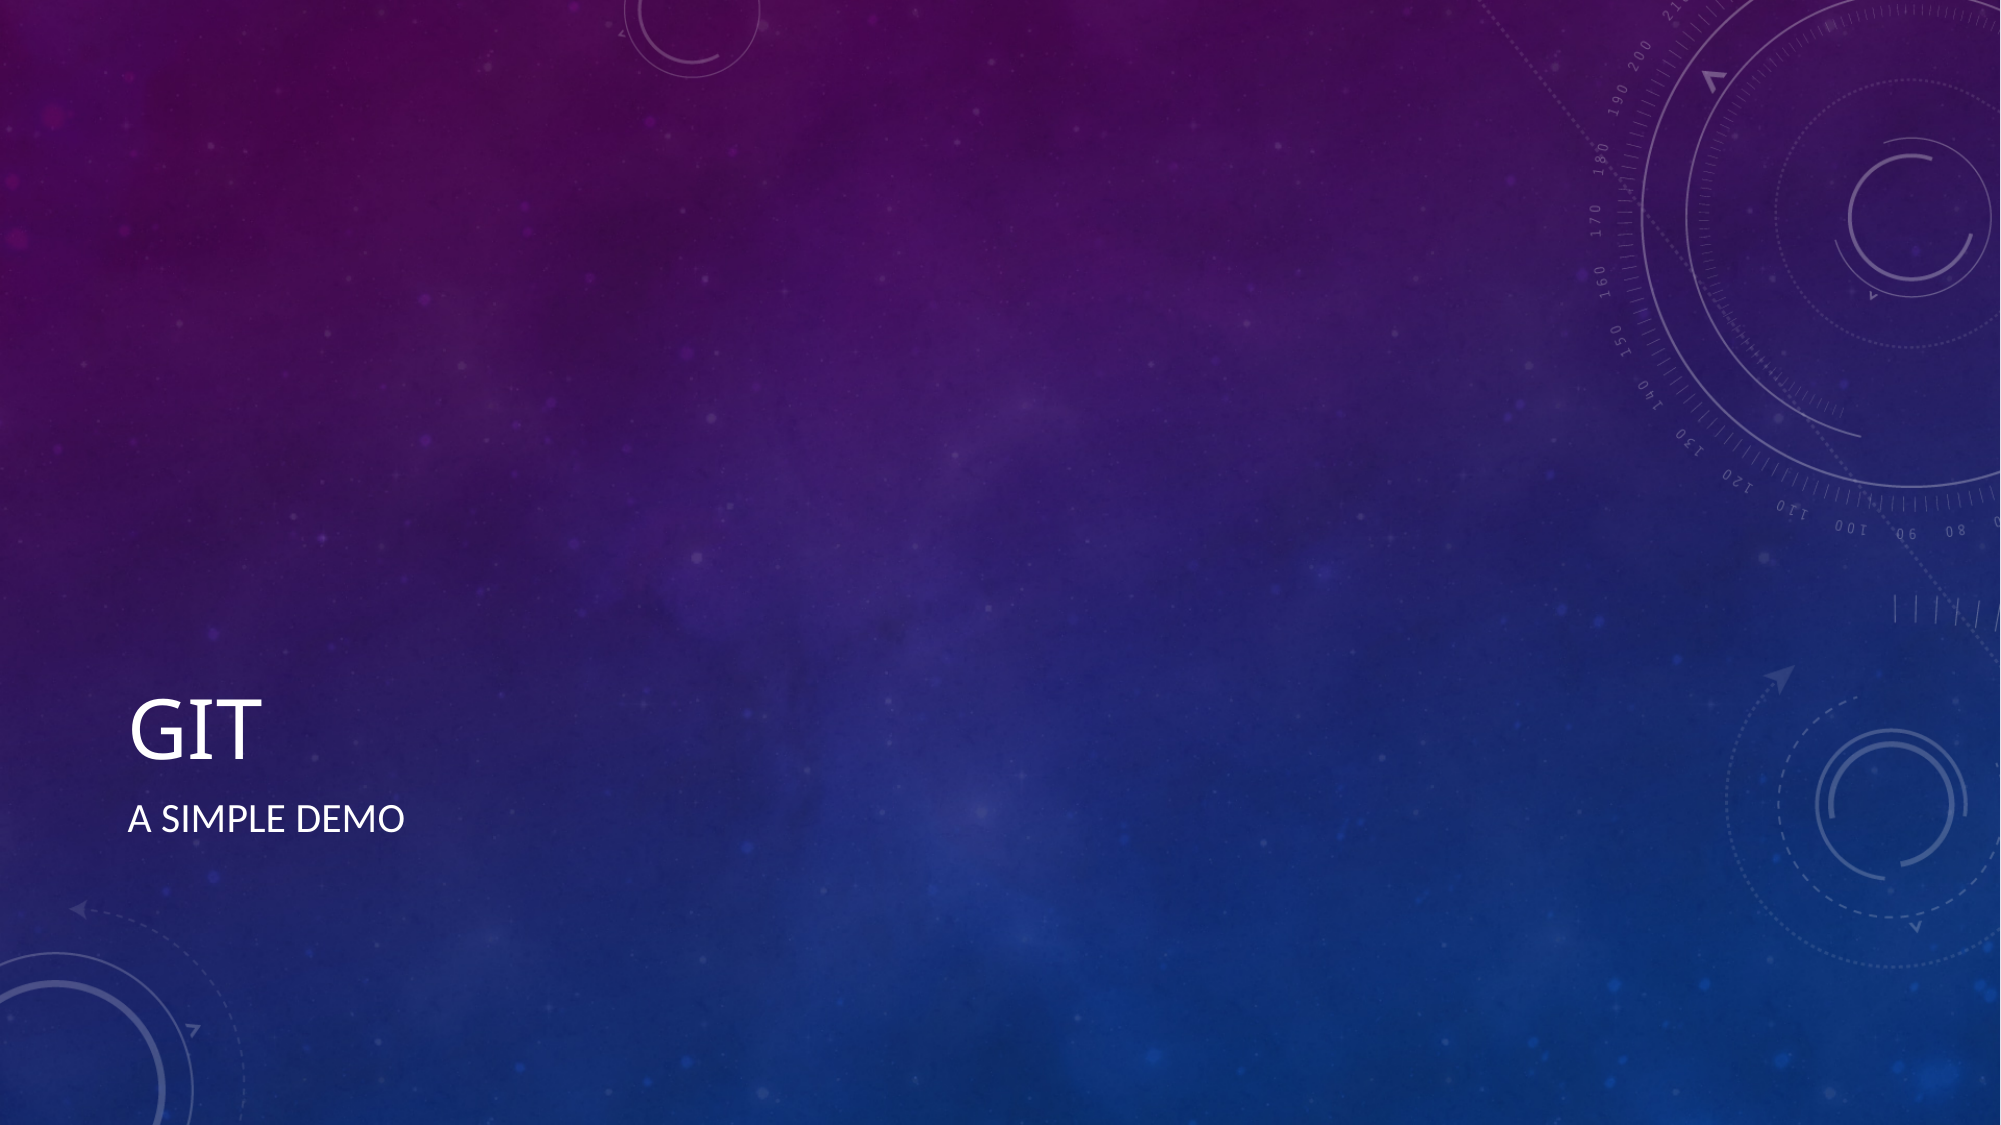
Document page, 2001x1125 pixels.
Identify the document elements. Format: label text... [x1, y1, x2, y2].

list A simple demo [112, 783, 1775, 925]
title Git [112, 542, 1775, 783]
picture [0, 0, 2001, 1125]
